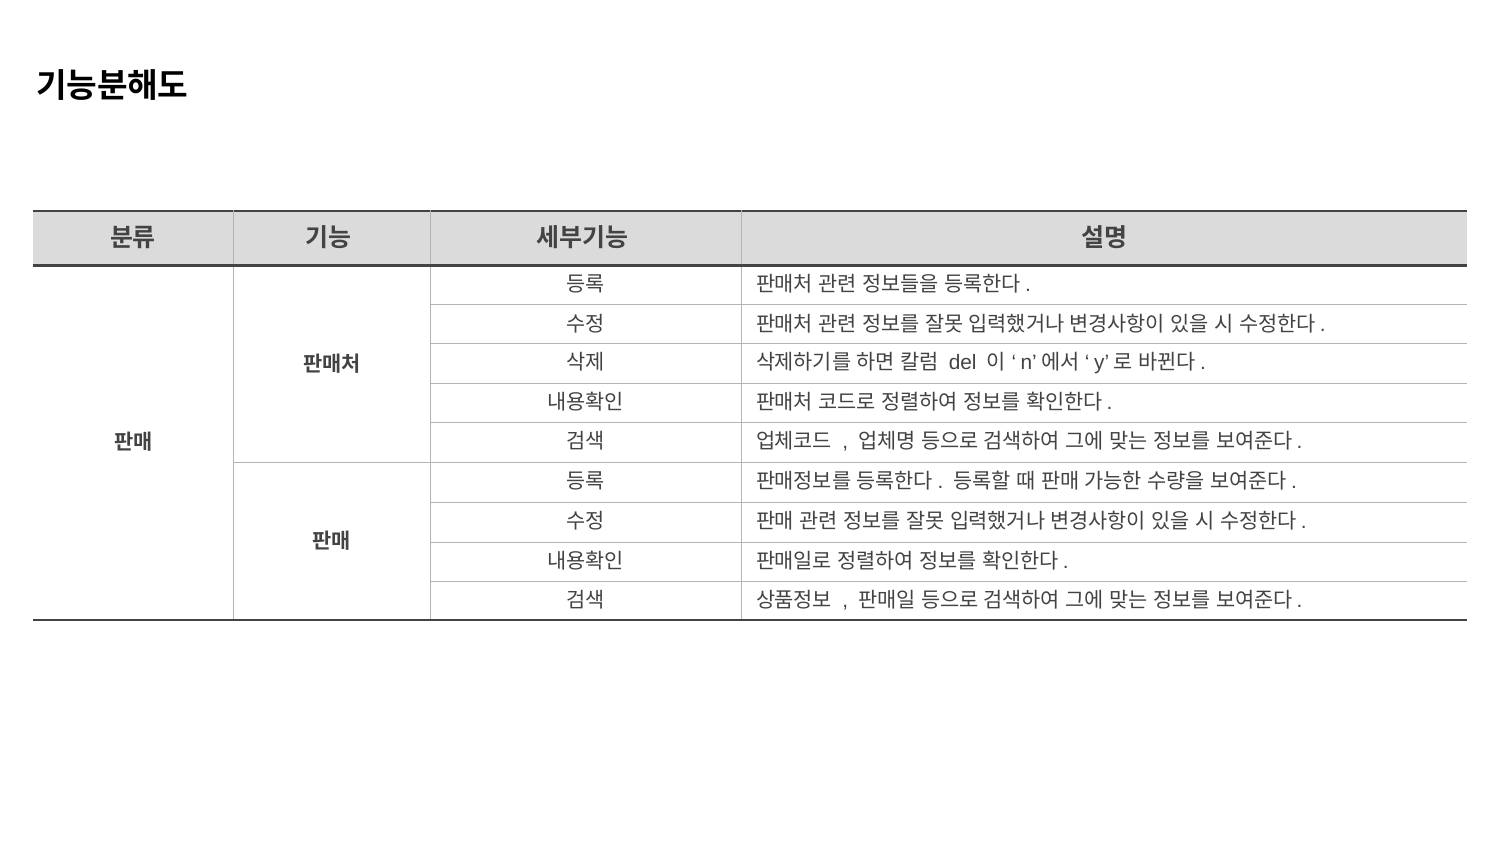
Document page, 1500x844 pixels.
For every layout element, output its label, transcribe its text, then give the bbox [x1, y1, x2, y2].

table_cell 삭제하기를 하면 칼럼 del 이 ‘n’에서 ‘y’로 바뀐다. [742, 344, 1467, 383]
table_cell 판매처 관련 정보를 잘못 입력했거나 변경사항이 있을 시 수정한다. [742, 305, 1467, 343]
table_cell 등록 [431, 267, 741, 304]
table_header 분류 [33, 212, 233, 264]
table_cell 내용확인 [431, 543, 741, 581]
table_header 기능 [234, 212, 430, 264]
table_cell 판매처 관련 정보들을 등록한다. [742, 267, 1467, 304]
table_cell 판매일로 정렬하여 정보를 확인한다. [742, 543, 1467, 581]
table_cell 내용확인 [431, 384, 741, 422]
table_cell 등록 [431, 463, 741, 502]
table_cell 판매처 [234, 267, 430, 462]
table_cell 수정 [431, 305, 741, 343]
table_cell 상품정보 , 판매일 등으로 검색하여 그에 맞는 정보를 보여준다. [742, 582, 1467, 619]
table_cell 판매처 코드로 정렬하여 정보를 확인한다. [742, 384, 1467, 422]
table_cell 삭제 [431, 344, 741, 383]
table_cell 검색 [431, 582, 741, 619]
table_cell 판매정보를 등록한다. 등록할 때 판매 가능한 수량을 보여준다. [742, 463, 1467, 502]
table_header 세부기능 [431, 212, 741, 264]
table_cell 업체코드 , 업체명 등으로 검색하여 그에 맞는 정보를 보여준다. [742, 423, 1467, 462]
table_cell 판매 [234, 463, 430, 619]
text_box 기능분해도 [21, 49, 427, 145]
table_header 설명 [742, 212, 1467, 264]
table_cell 판매 관련 정보를 잘못 입력했거나 변경사항이 있을 시 수정한다. [742, 503, 1467, 542]
table_cell 수정 [431, 503, 741, 542]
table_cell 검색 [431, 423, 741, 462]
table_cell 판매 [33, 267, 233, 619]
